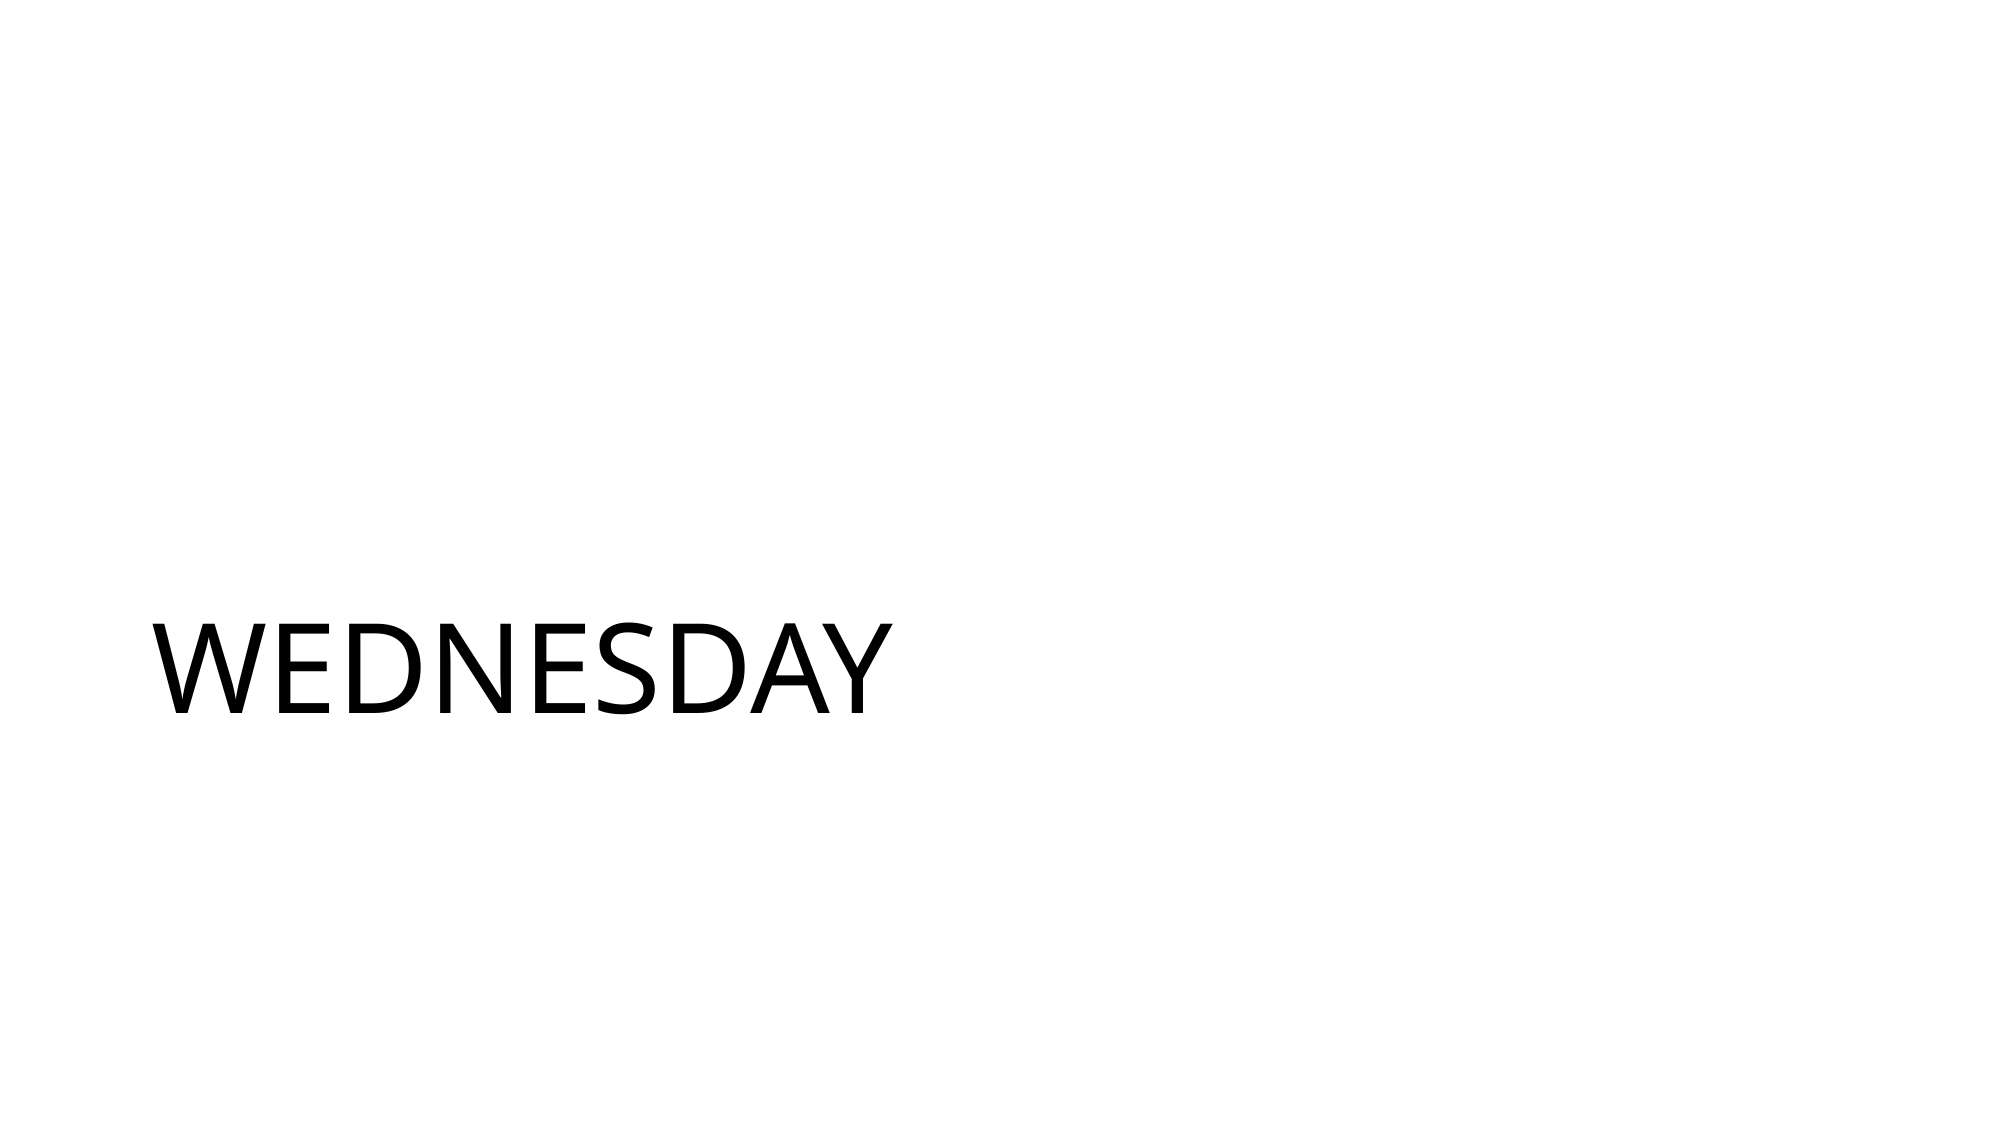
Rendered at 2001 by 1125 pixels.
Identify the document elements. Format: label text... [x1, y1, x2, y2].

title WEDNESDAY [136, 280, 1862, 749]
